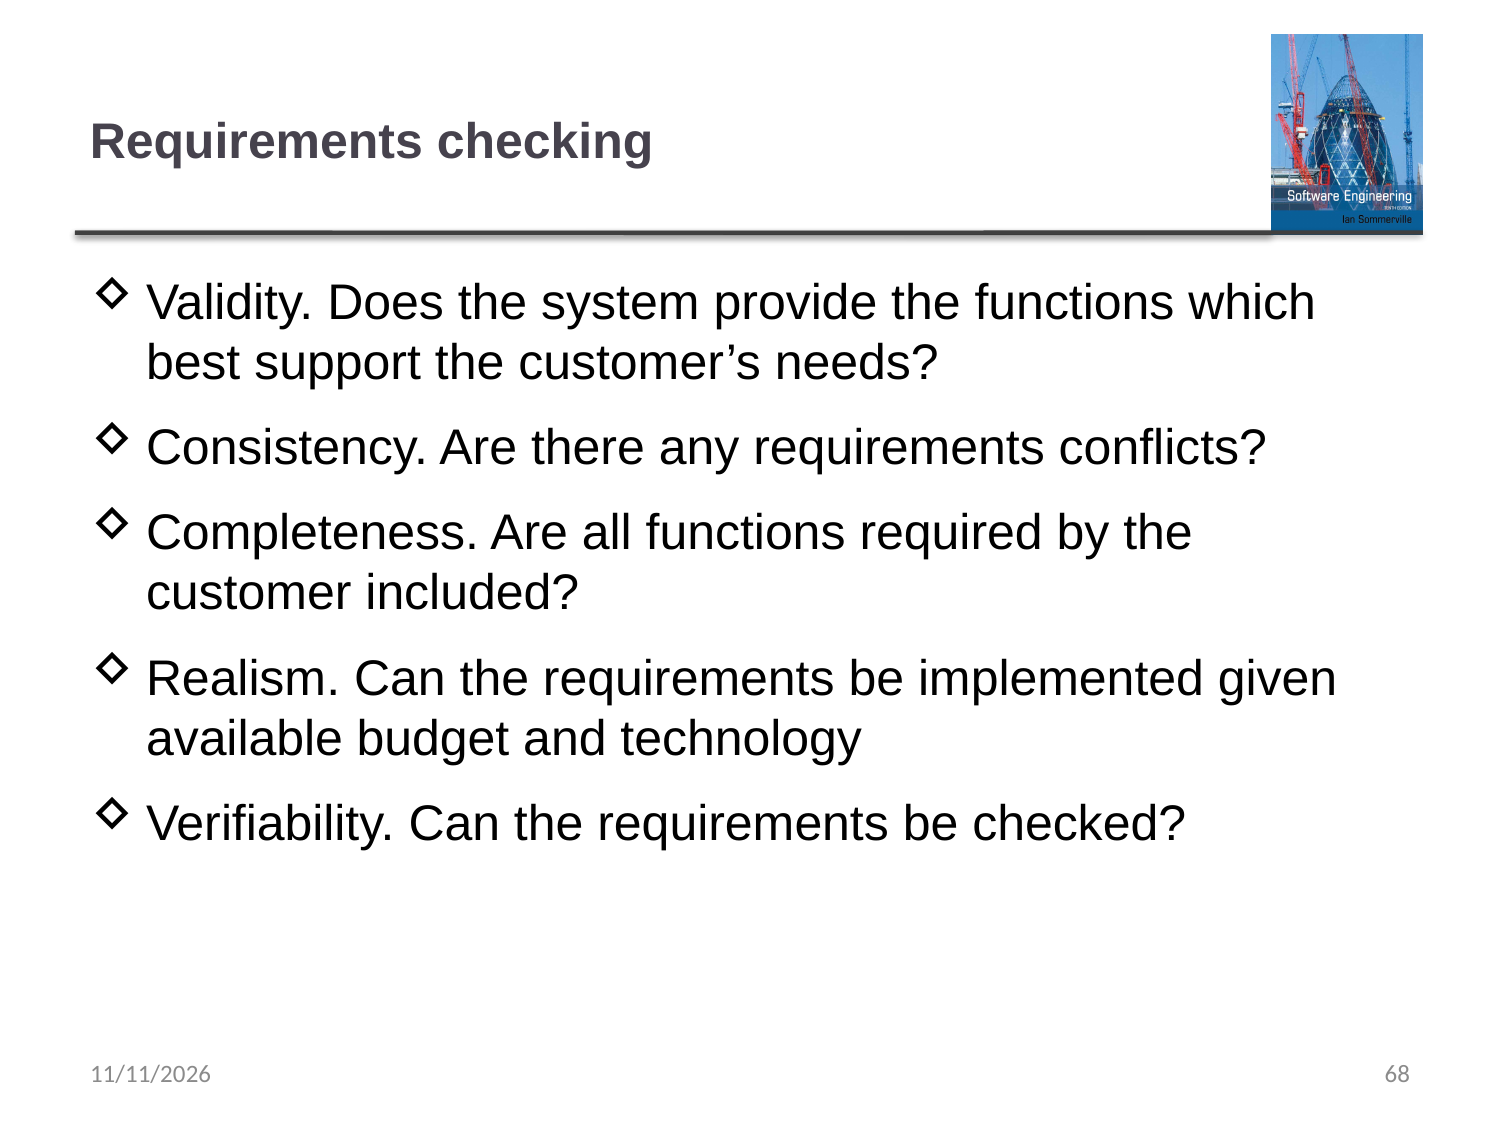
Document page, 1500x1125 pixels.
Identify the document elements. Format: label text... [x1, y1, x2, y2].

slide_number 68 [1074, 1042, 1425, 1103]
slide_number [75, 1042, 425, 1103]
title Requirements checking [74, 44, 1272, 233]
list Validity. Does the system provide the functions which best support the customer’s needs? Consistency. Are there any requirements conflicts? Completeness. Are all functions required by the customer included? Realism. Can the requirements be implemented given available budget and technology Verifiability. Can the requirements be checked? [75, 262, 1425, 1005]
picture [1271, 34, 1423, 230]
